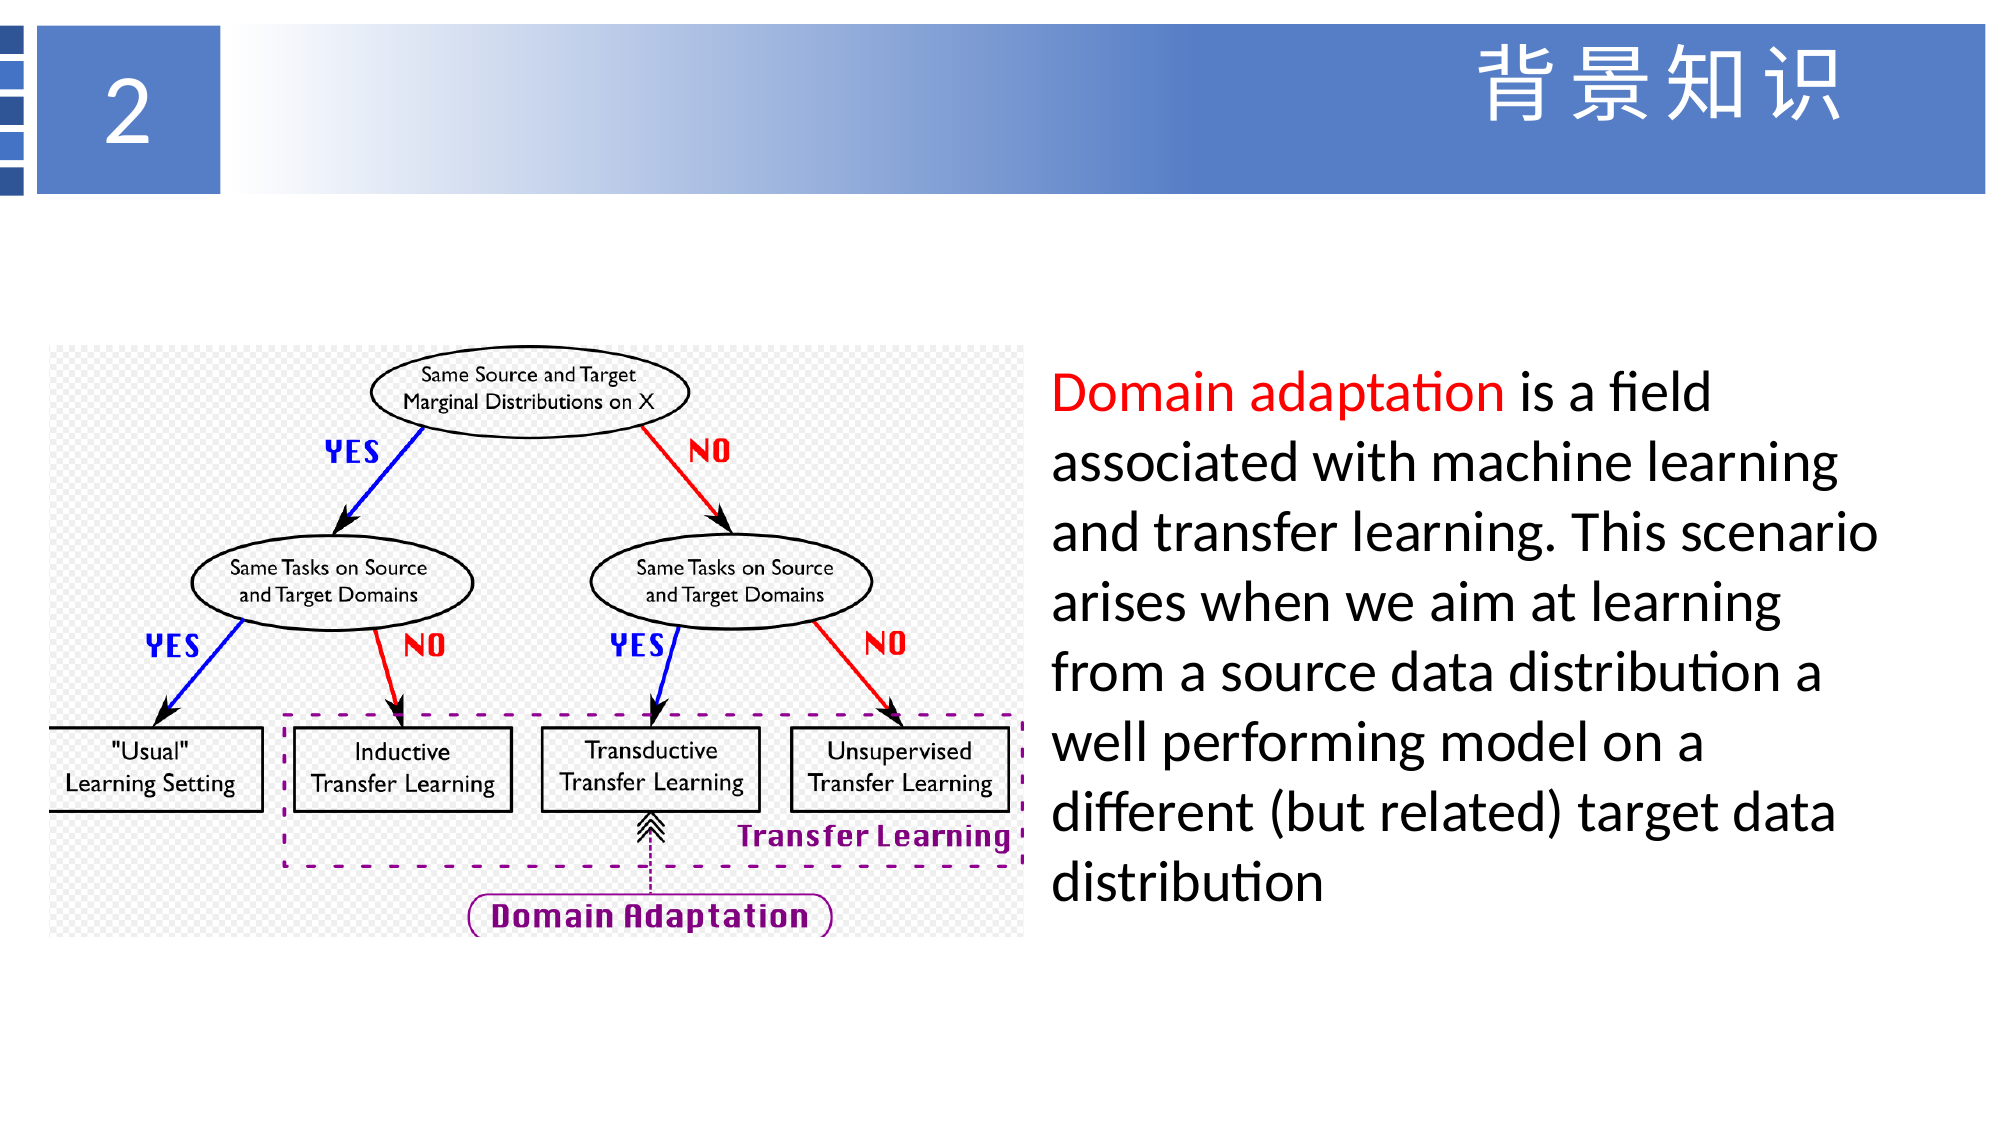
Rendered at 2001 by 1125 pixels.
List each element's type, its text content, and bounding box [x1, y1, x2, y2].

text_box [0, 25, 24, 196]
text_box Domain adaptation is a field associated with machine learning and transfer learning. This scenario arises when we aim at learning from a source data distribution a well performing model on a different (but related) target data distribution [1036, 345, 1919, 921]
text_box 背景知识 [1459, 23, 1860, 139]
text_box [36, 25, 221, 194]
picture [49, 345, 1024, 937]
text_box [230, 23, 1986, 195]
